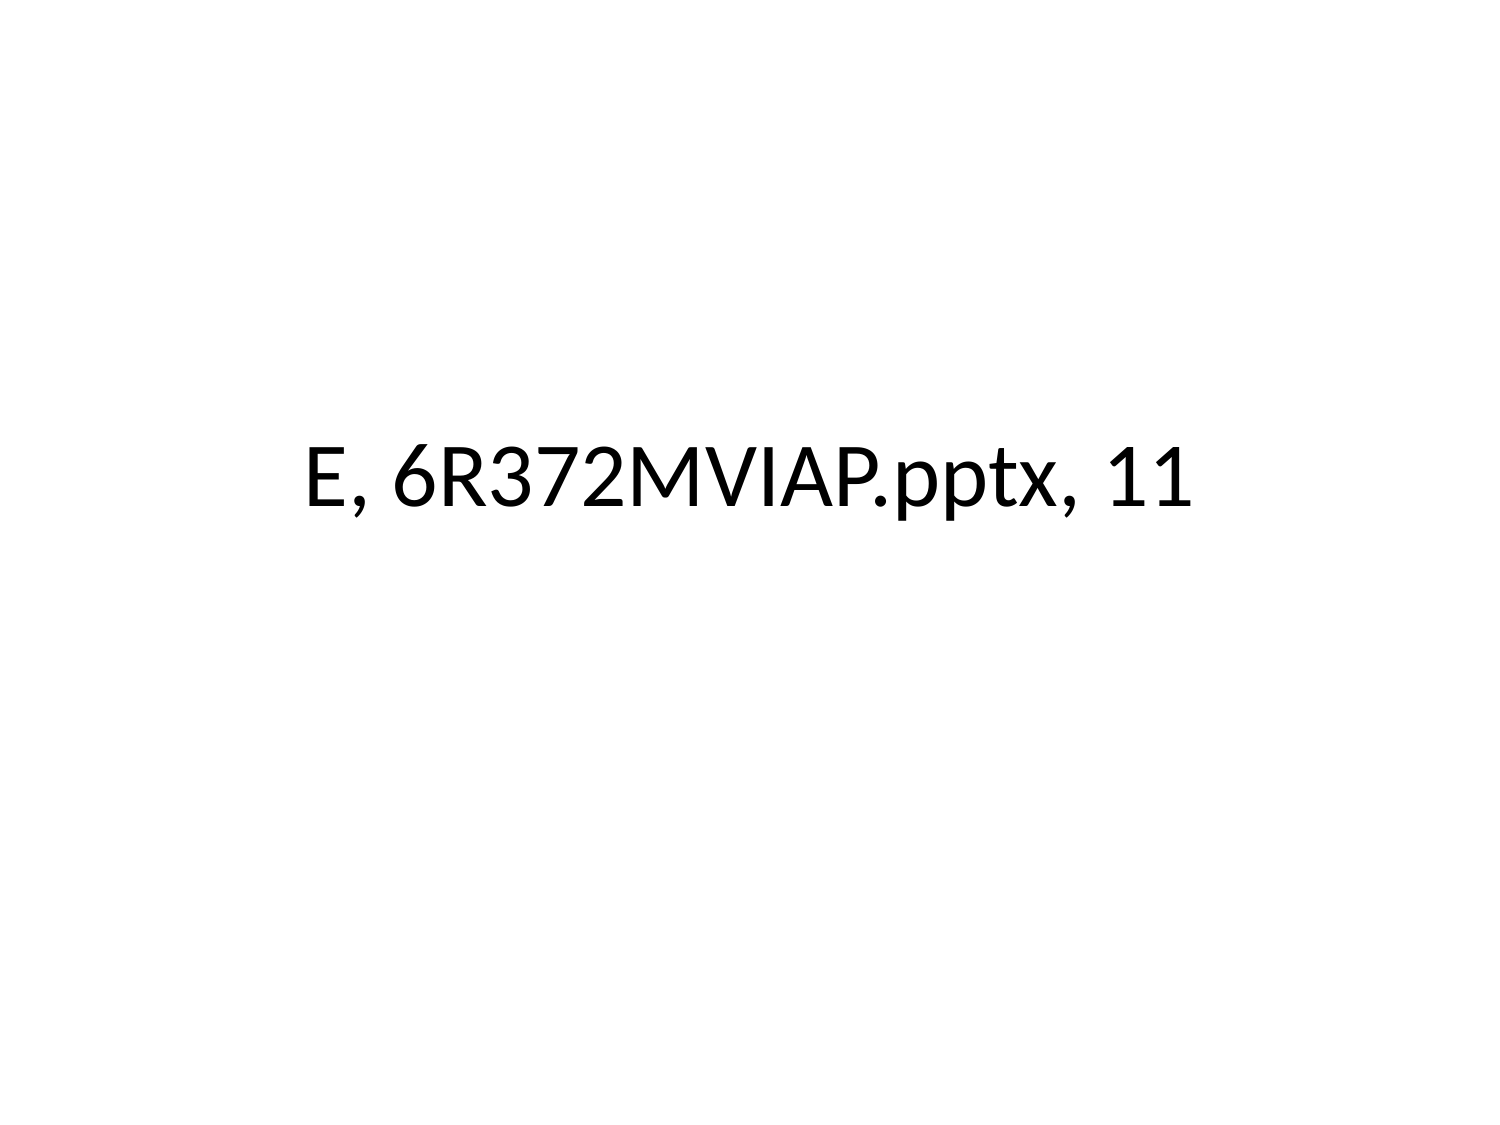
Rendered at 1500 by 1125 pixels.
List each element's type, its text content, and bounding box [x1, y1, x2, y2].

title E, 6R372MVIAP.pptx, 11 [112, 349, 1388, 591]
